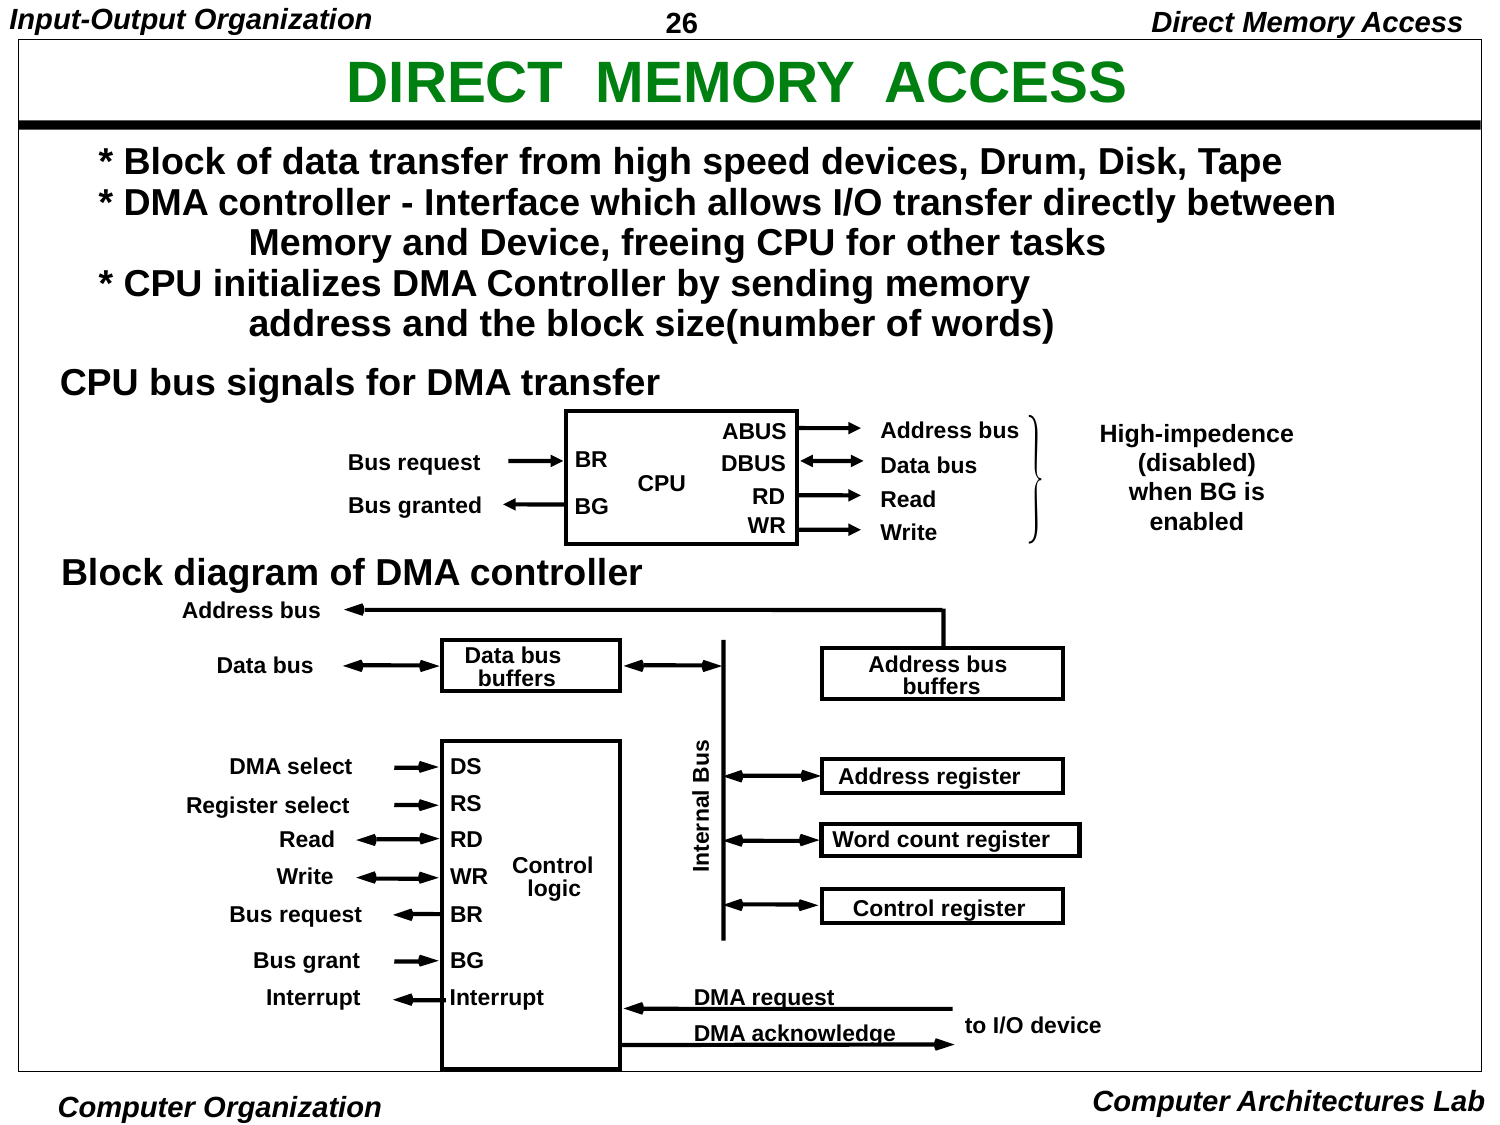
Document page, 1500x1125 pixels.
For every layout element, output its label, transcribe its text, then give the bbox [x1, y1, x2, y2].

text_box Read [865, 480, 952, 513]
text_box DS [435, 747, 441, 784]
text_box RD [737, 478, 801, 506]
text_box [623, 659, 644, 673]
text_box [419, 832, 440, 845]
text_box DBUS [706, 443, 801, 484]
text_box DMA acknowledge [678, 1045, 912, 1054]
text_box CPU [622, 464, 701, 504]
text_box BR [435, 895, 441, 914]
text_box Address register [823, 793, 1036, 797]
text_box Word count register [817, 820, 1066, 860]
text_box DMA acknowledge [678, 1014, 912, 1044]
text_box [566, 410, 798, 544]
text_box [800, 769, 822, 782]
text_box [801, 489, 861, 502]
text_box Block diagram of DMA controller [19, 548, 654, 598]
text_box buffers [463, 692, 571, 699]
text_box Address bus [167, 591, 336, 631]
text_box * Block of data transfer from high speed devices, Drum, Disk, Tape * DMA controller - Interface which allows I/O transfer directly between Memory and Device, freeing CPU for other tasks * CPU initializes DMA Controller by sending memory address and the block size(number of words) [83, 135, 1364, 433]
text_box [508, 454, 559, 468]
title DIRECT MEMORY ACCESS [0, 33, 1475, 135]
text_box BR [559, 440, 623, 480]
text_box Bus request [333, 443, 496, 483]
text_box [356, 871, 377, 884]
text_box Data bus [201, 646, 329, 686]
text_box BG [435, 941, 441, 978]
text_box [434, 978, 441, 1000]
text_box [418, 954, 439, 967]
text_box Bus grant [238, 941, 376, 981]
text_box High-impedence (disabled) when BG is enabled [1095, 433, 1305, 540]
text_box [821, 758, 1063, 793]
text_box [503, 498, 559, 511]
text_box Internal Bus [681, 725, 722, 888]
text_box WR [435, 857, 441, 895]
text_box [392, 908, 414, 922]
text_box [799, 833, 820, 847]
text_box buffers [887, 700, 996, 707]
text_box Interrupt [251, 978, 376, 1018]
text_box WR [732, 506, 801, 546]
text_box DMA request [678, 1009, 850, 1014]
text_box Data bus [865, 446, 993, 486]
text_box DMA request [678, 978, 850, 1008]
text_box Write [261, 857, 349, 895]
text_box Address bus [865, 411, 1000, 451]
text_box [418, 871, 439, 884]
text_box to I/O device [949, 1006, 1117, 1046]
text_box [821, 889, 1063, 923]
text_box [722, 770, 744, 783]
text_box Write [865, 513, 953, 553]
text_box [801, 454, 864, 468]
text_box Bus request [214, 895, 377, 935]
text_box Direct Memory Access [1136, 0, 1479, 46]
text_box DMA select [214, 747, 368, 787]
text_box [418, 760, 439, 773]
text_box [356, 833, 377, 847]
text_box [722, 834, 744, 847]
text_box Control register [837, 923, 1041, 929]
text_box RD [435, 820, 441, 857]
text_box Bus granted [333, 486, 497, 526]
text_box RS [435, 784, 441, 820]
text_box [821, 647, 1063, 700]
text_box ABUS [707, 412, 802, 452]
text_box [441, 639, 621, 692]
text_box [419, 659, 440, 673]
text_box Data bus [449, 692, 577, 701]
text_box [801, 523, 861, 536]
text_box Address bus [853, 700, 1023, 709]
text_box [392, 993, 414, 1006]
text_box [343, 603, 365, 616]
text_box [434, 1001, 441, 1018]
text_box BR [435, 915, 441, 935]
text_box BG [559, 487, 624, 527]
text_box [798, 899, 819, 912]
text_box [701, 659, 723, 673]
text_box [441, 740, 621, 1070]
text_box Read [264, 820, 351, 860]
text_box CPU bus signals for DMA transfer [49, 359, 83, 409]
text_box [821, 823, 1080, 857]
text_box Register select [171, 786, 365, 826]
text_box [623, 1002, 644, 1015]
text_box [934, 1038, 955, 1051]
text_box [802, 421, 861, 435]
text_box [722, 898, 744, 912]
picture [1005, 356, 1090, 579]
text_box [342, 659, 364, 673]
text_box [418, 799, 439, 812]
